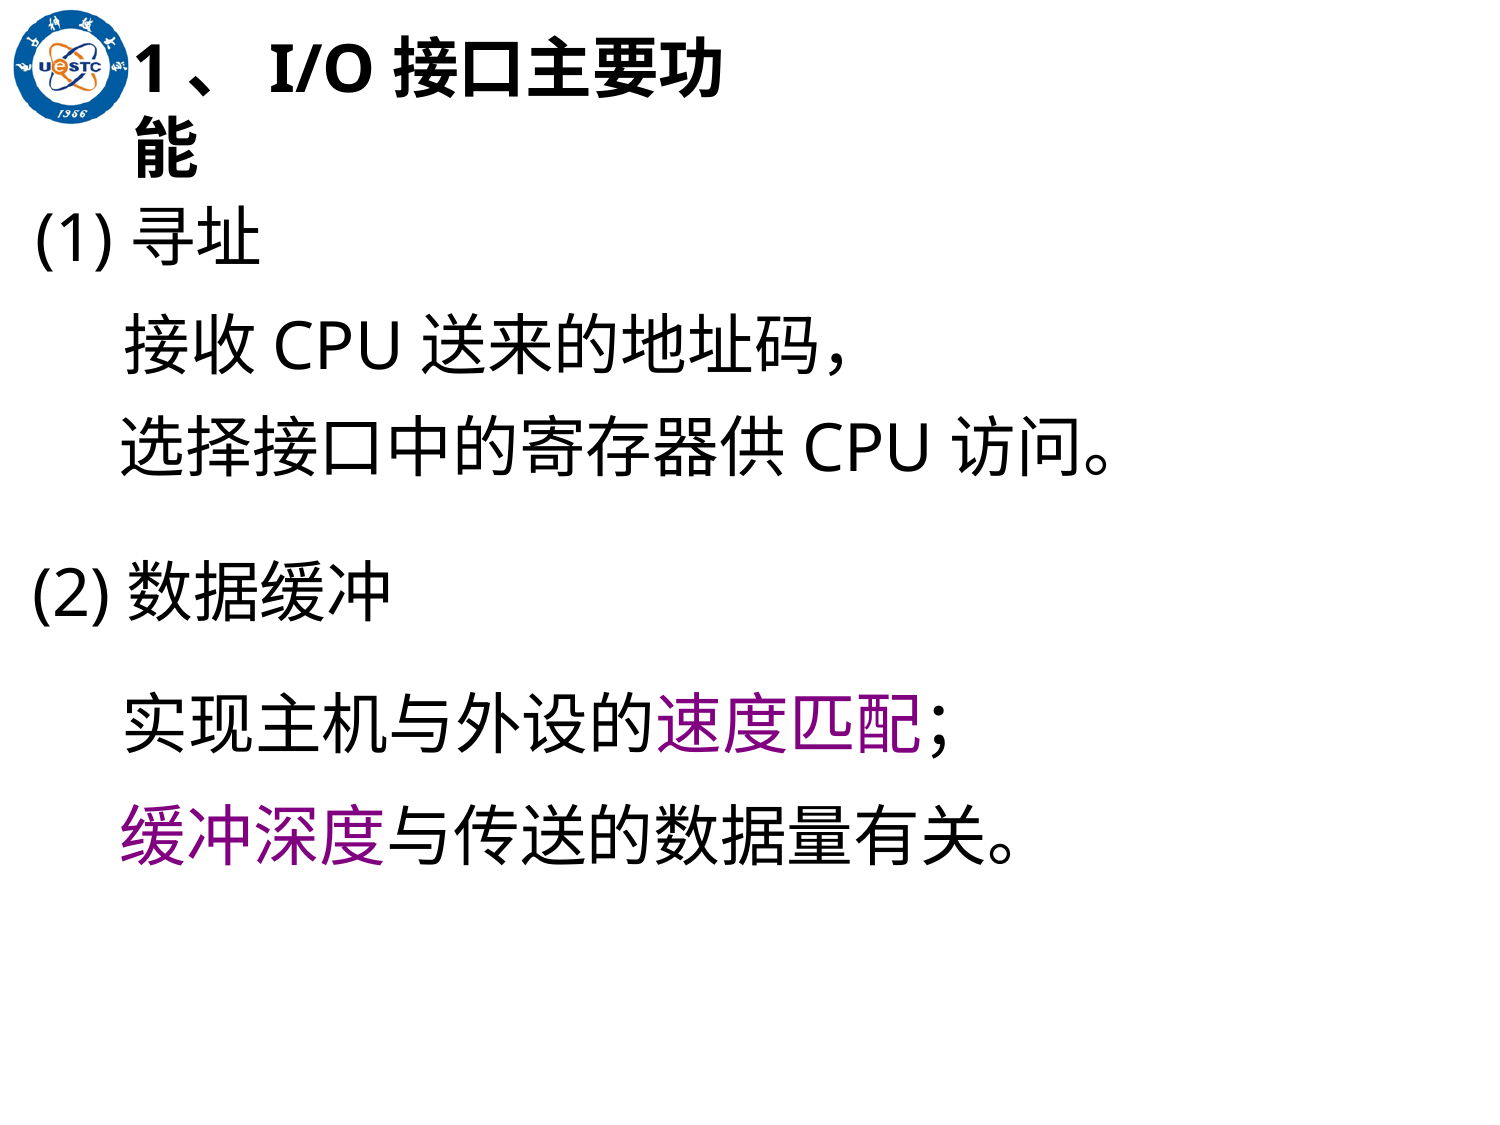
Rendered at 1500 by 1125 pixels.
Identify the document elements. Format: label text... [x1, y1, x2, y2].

text_box 接收CPU送来的地址码， [108, 295, 959, 391]
text_box 实现主机与外设的速度匹配； [106, 674, 1095, 769]
text_box (2)数据缓冲 [17, 542, 518, 637]
picture [6, 8, 136, 126]
text_box 选择接口中的寄存器供CPU访问。 [103, 397, 1199, 493]
text_box 缓冲深度与传送的数据量有关。 [104, 786, 1093, 881]
text_box (1)寻址 [20, 187, 521, 283]
text_box 1、I/O接口主要功能 [117, 18, 786, 194]
